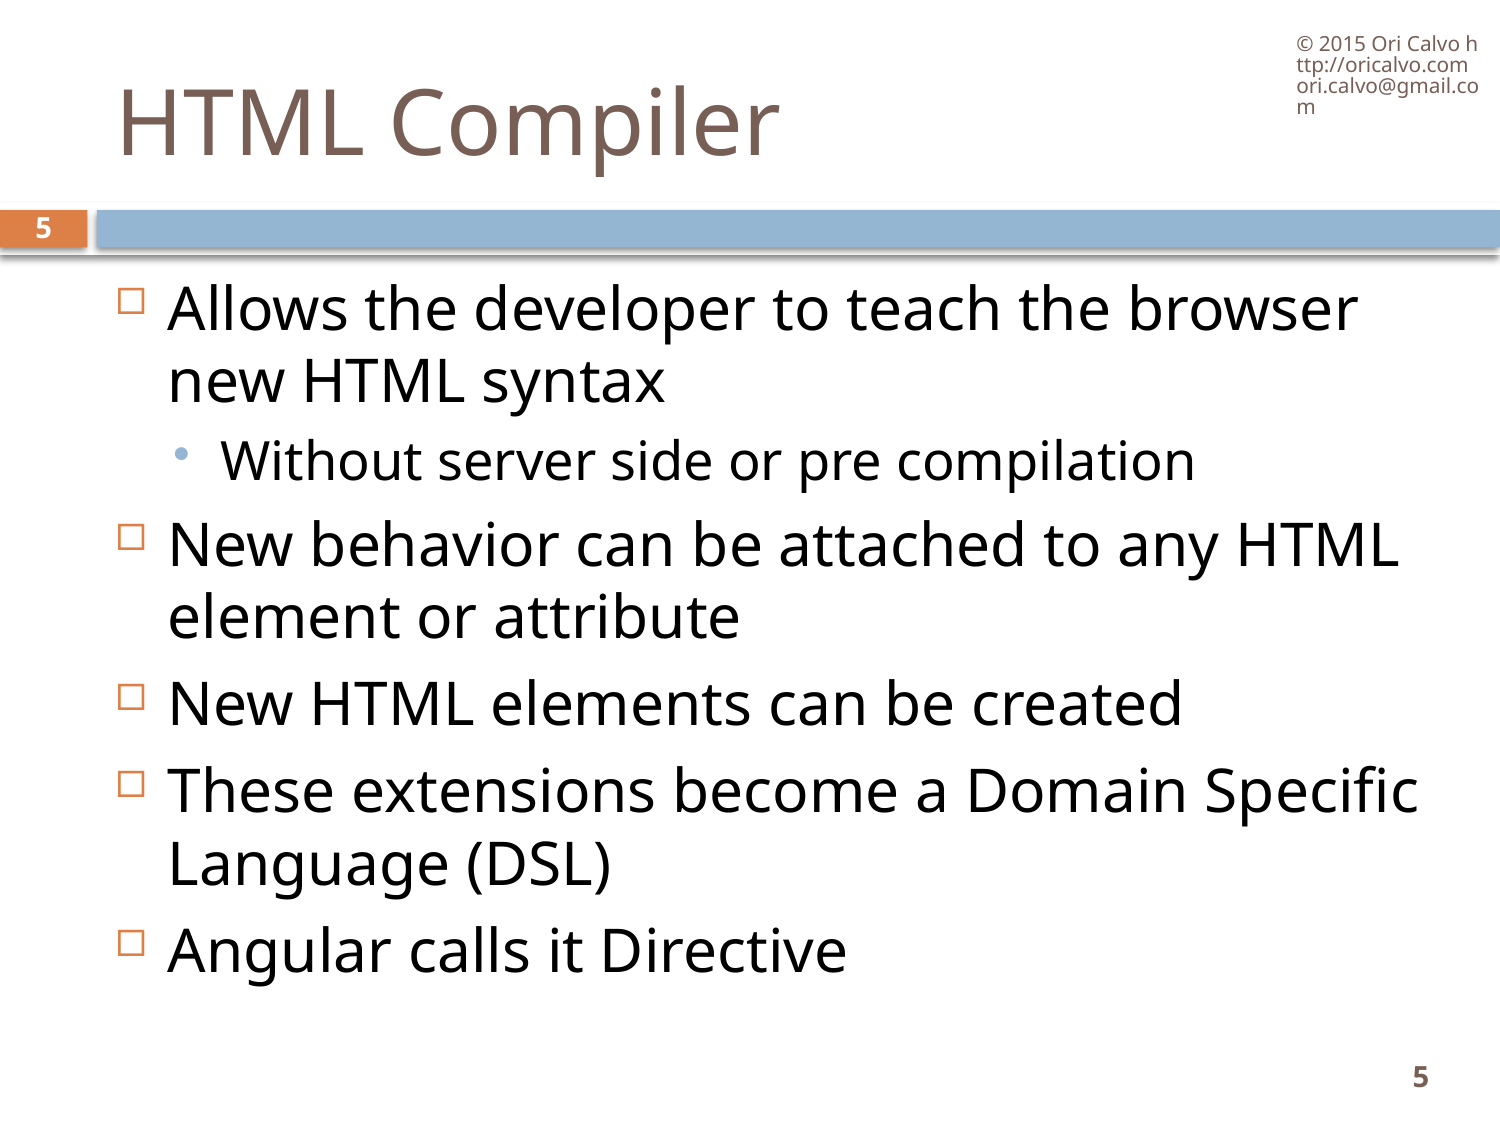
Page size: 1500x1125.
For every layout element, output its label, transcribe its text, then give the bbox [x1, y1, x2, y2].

footer © 2015 Ori Calvo http://oricalvo.com ori.calvo@gmail.com [1281, 0, 1500, 90]
title HTML Compiler [100, 37, 1438, 200]
list Allows the developer to teach the browser new HTML syntax Without server side or pre compilation New behavior can be attached to any HTML element or attribute New HTML elements can be created These extensions become a Domain Specific Language (DSL) Angular calls it Directive [100, 262, 1438, 1000]
slide_number 5 [0, 208, 88, 249]
